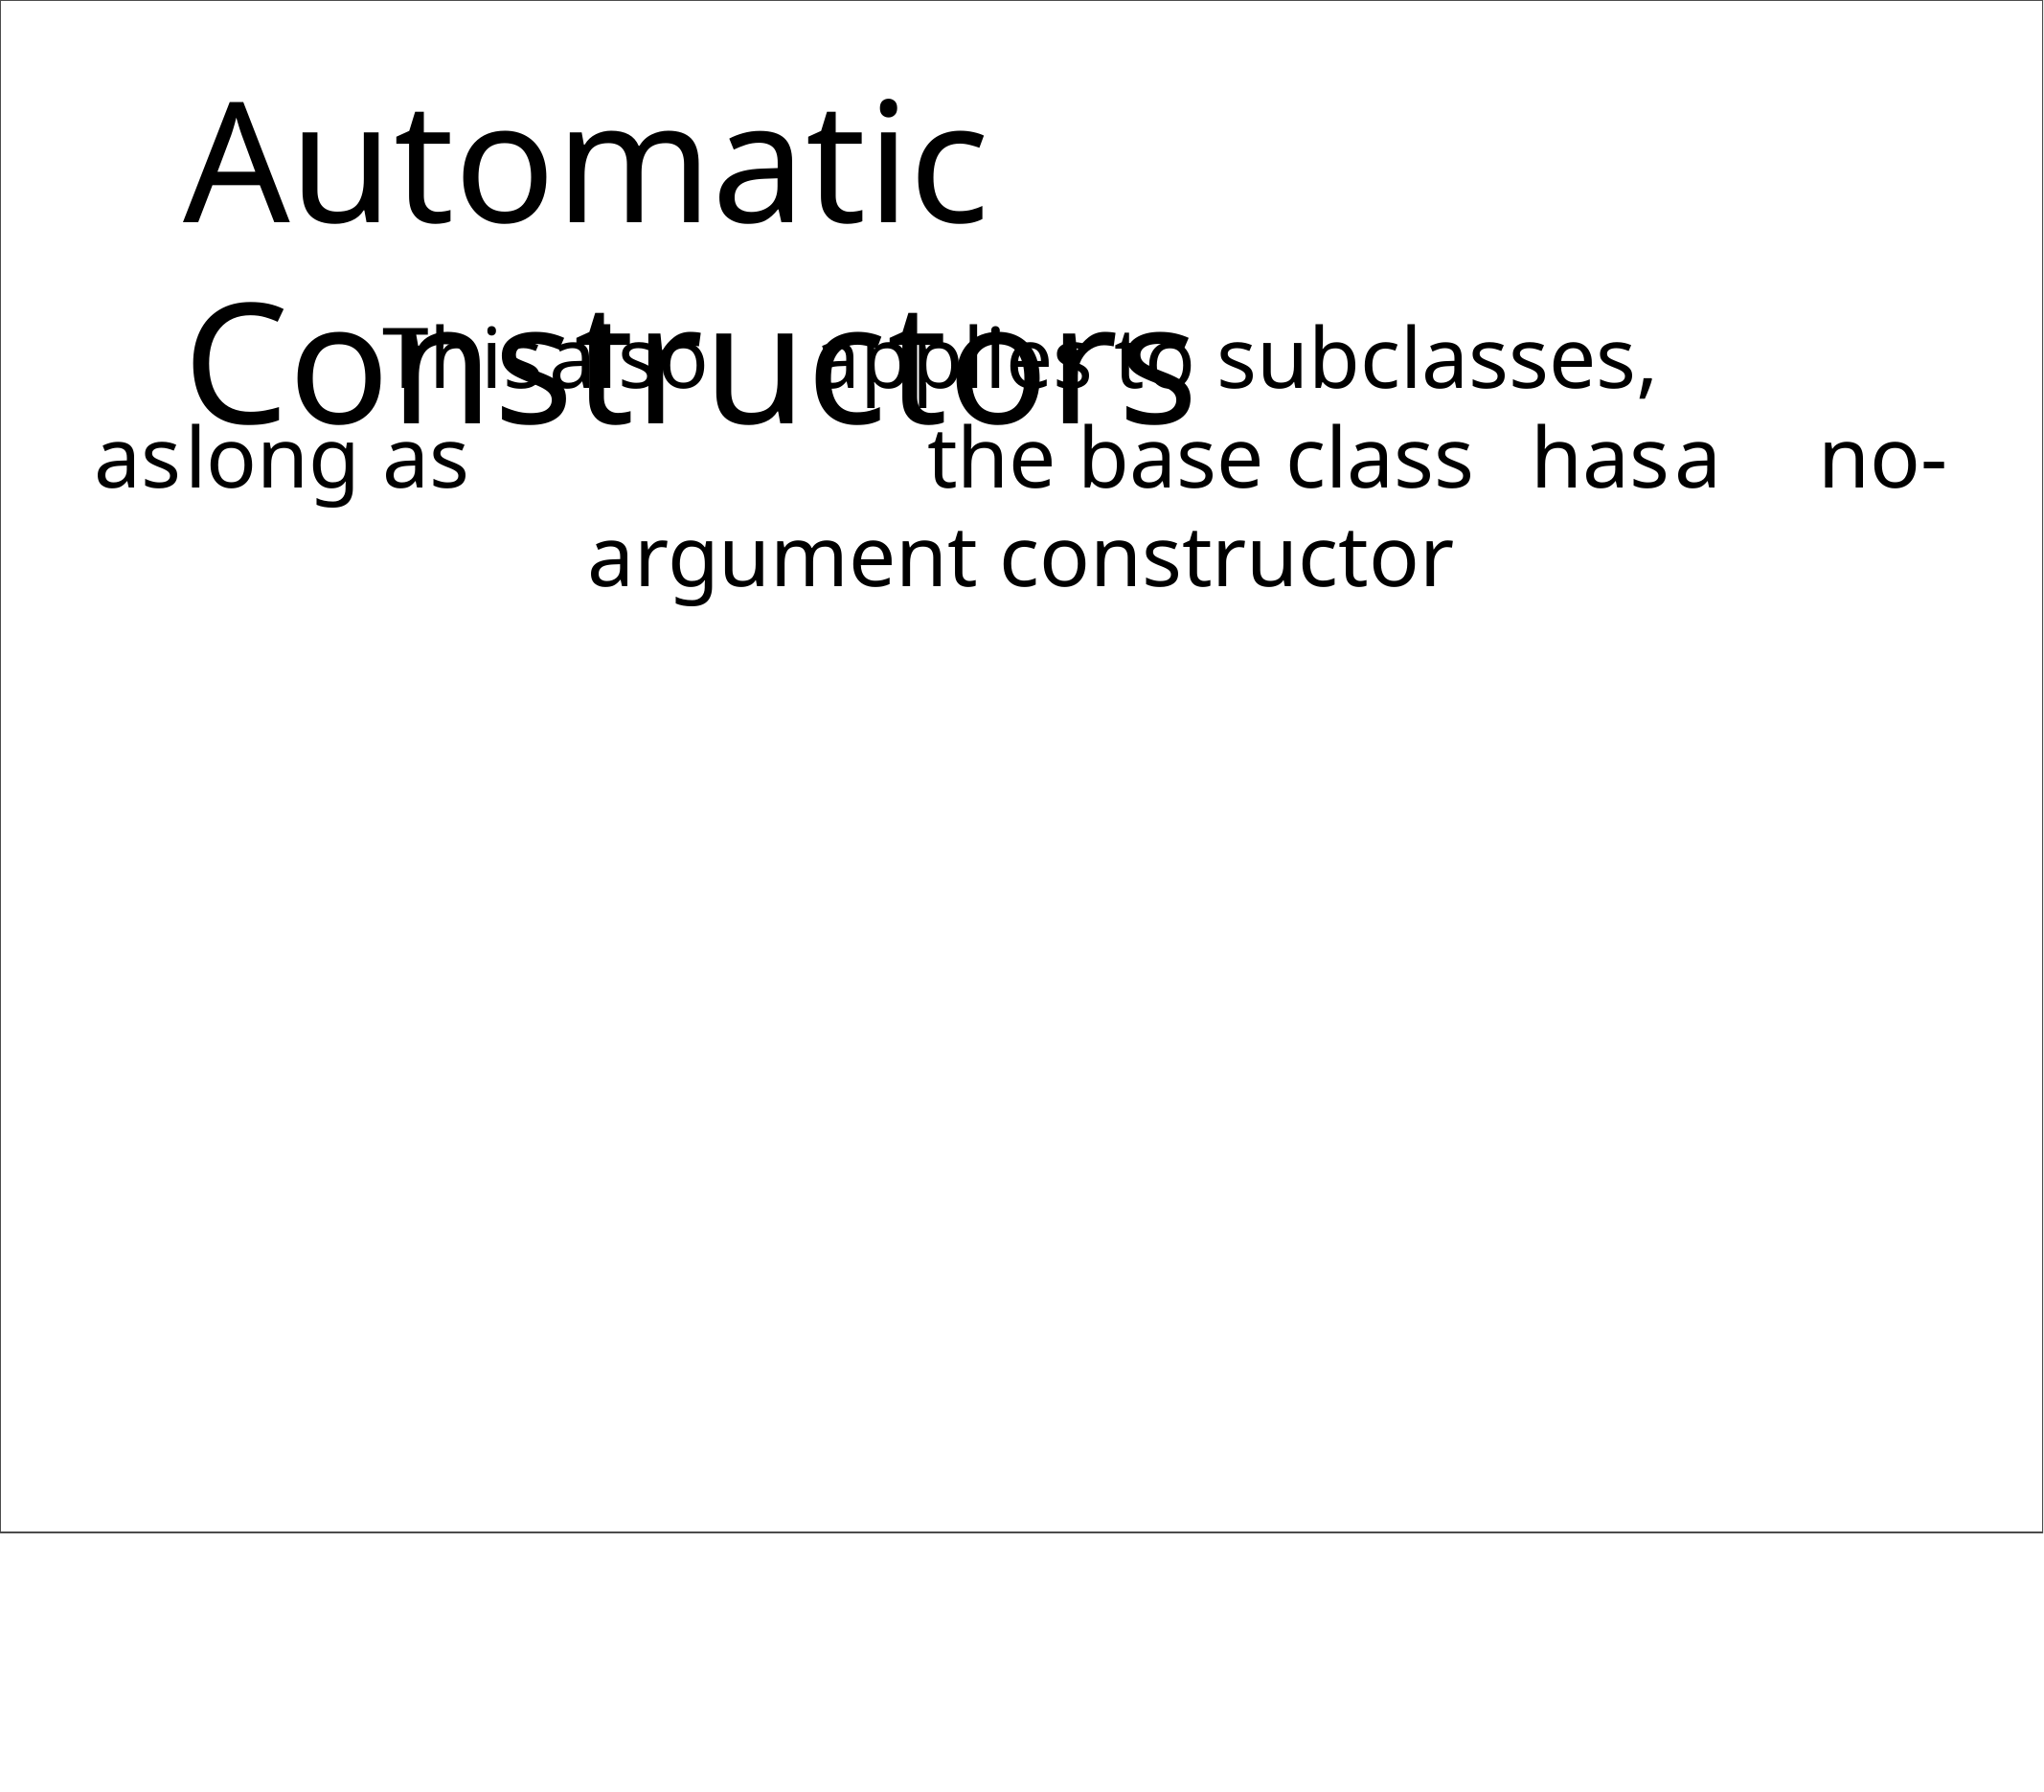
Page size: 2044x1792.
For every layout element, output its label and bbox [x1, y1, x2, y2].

text_box [0, 0, 2044, 1532]
